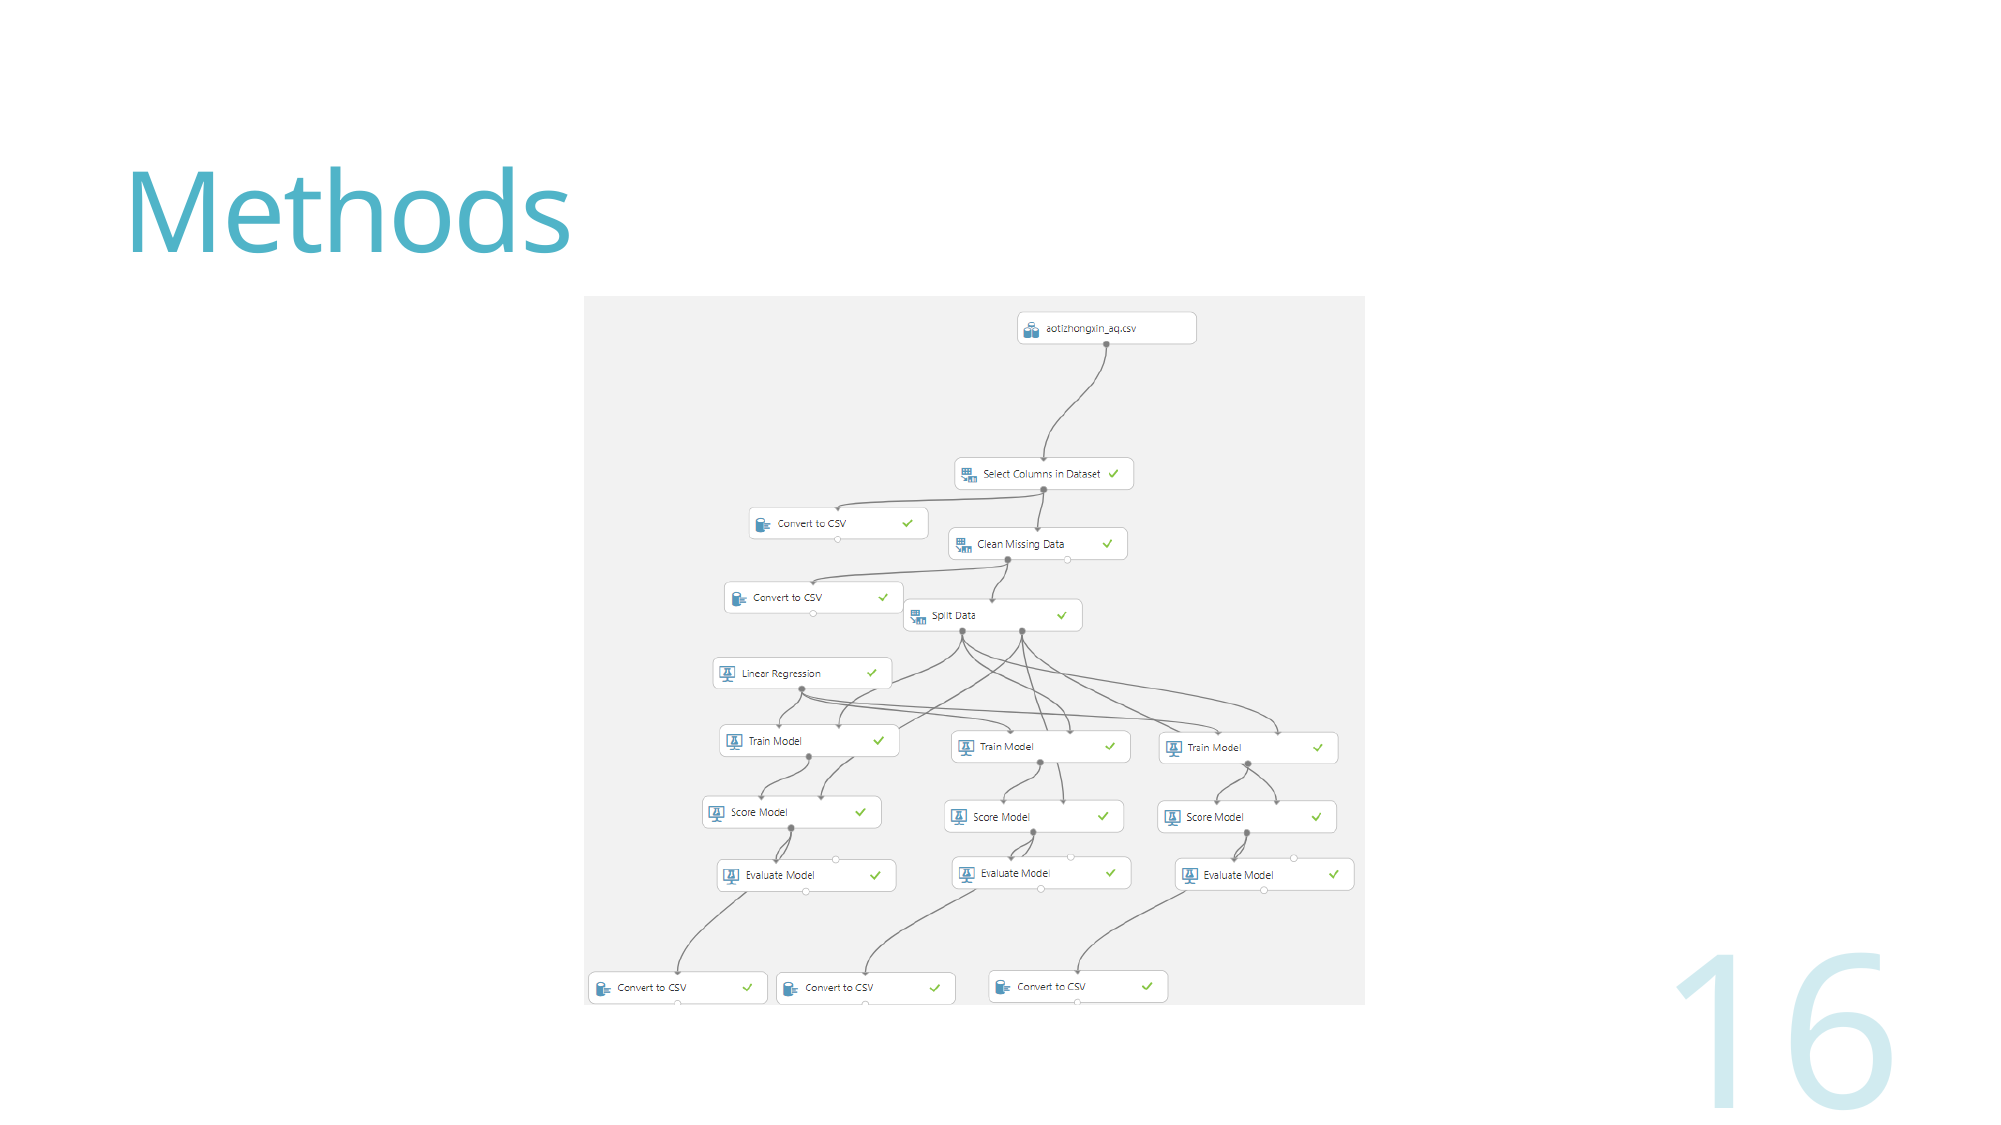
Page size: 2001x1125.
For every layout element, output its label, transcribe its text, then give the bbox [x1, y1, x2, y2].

picture [583, 296, 1365, 1006]
slide_number 16 [1437, 963, 1918, 1125]
title Methods [107, 81, 1875, 354]
